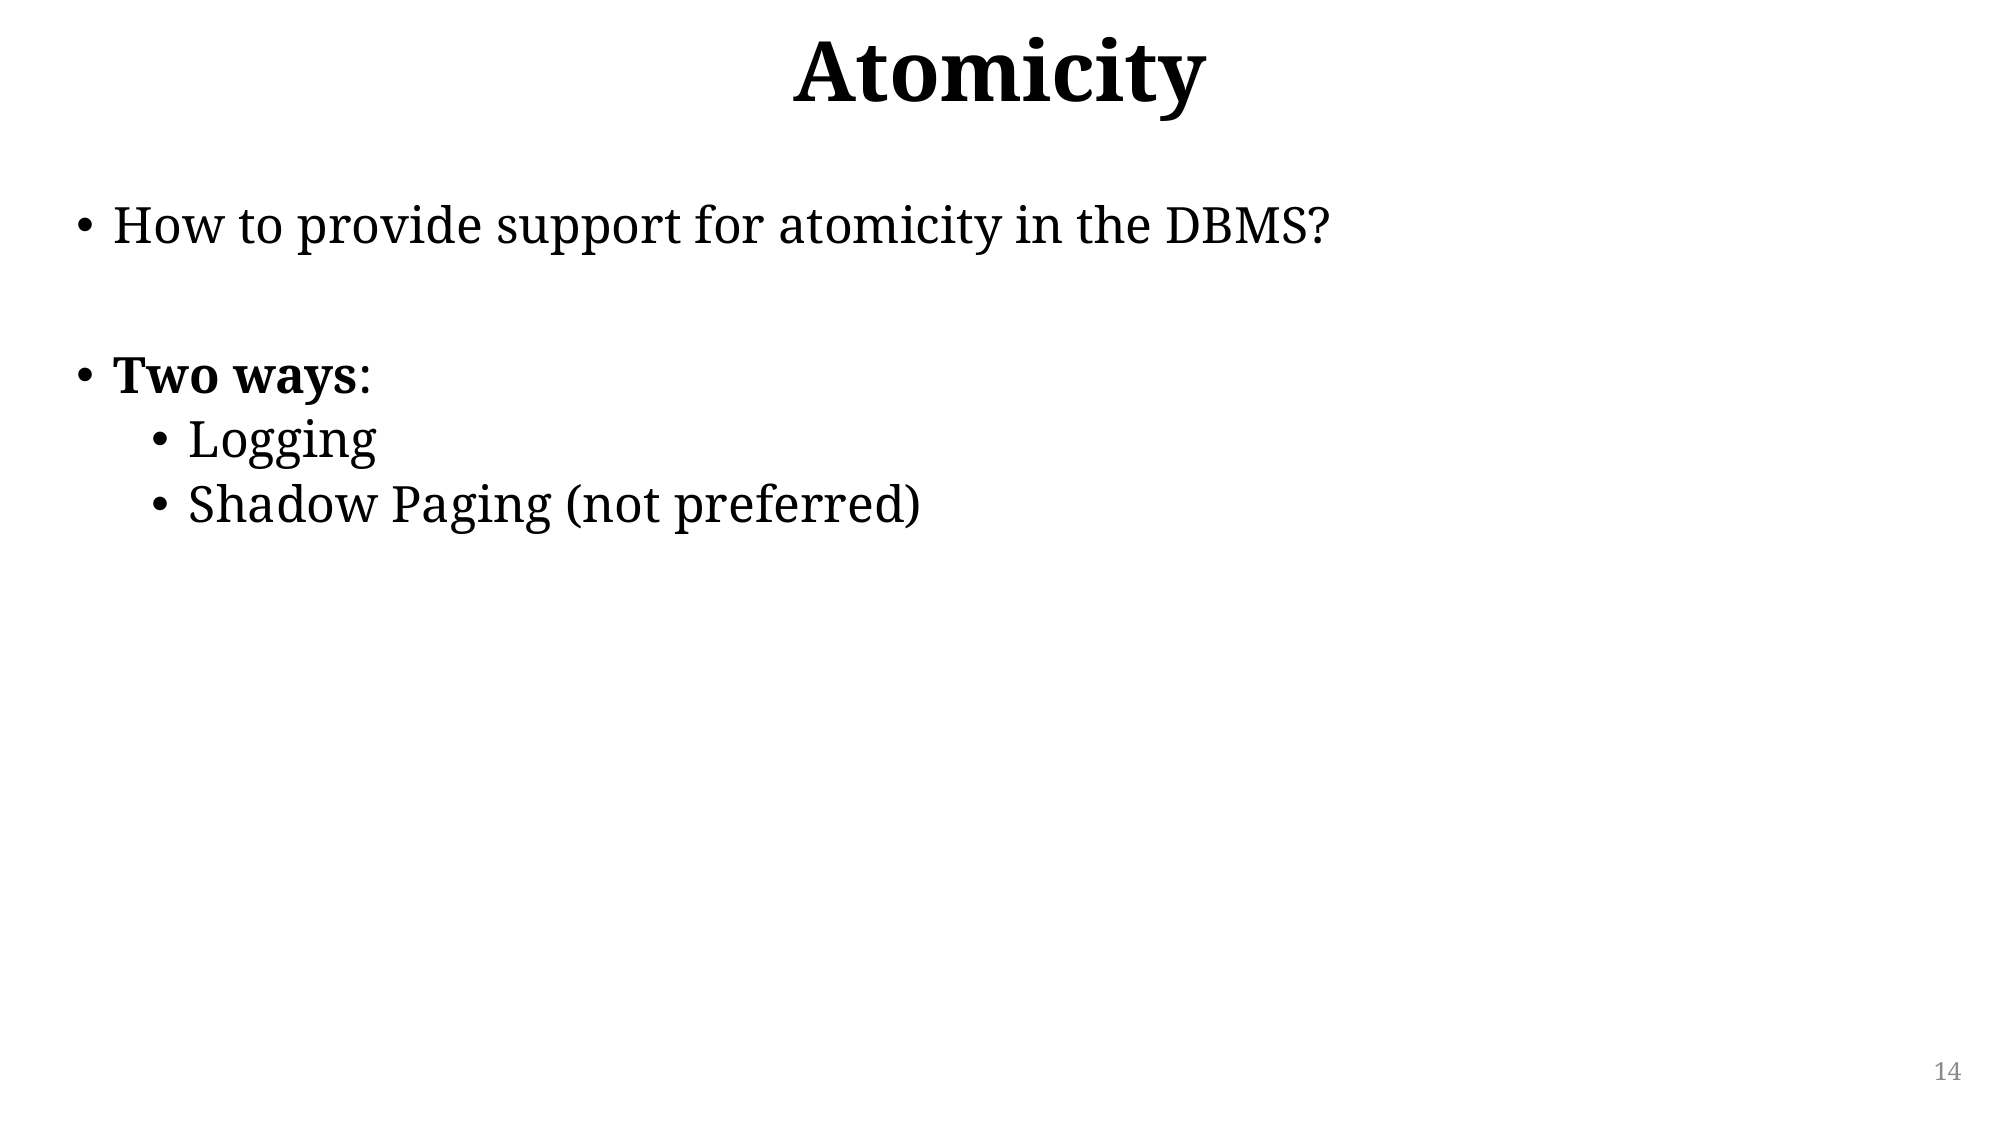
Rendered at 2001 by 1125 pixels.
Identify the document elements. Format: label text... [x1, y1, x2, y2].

title Atomicity [137, 0, 1863, 149]
list How to provide support for atomicity in the DBMS? Two ways: Logging Shadow Paging (not preferred) [61, 193, 2000, 1103]
slide_number 14 [1526, 1042, 1977, 1103]
